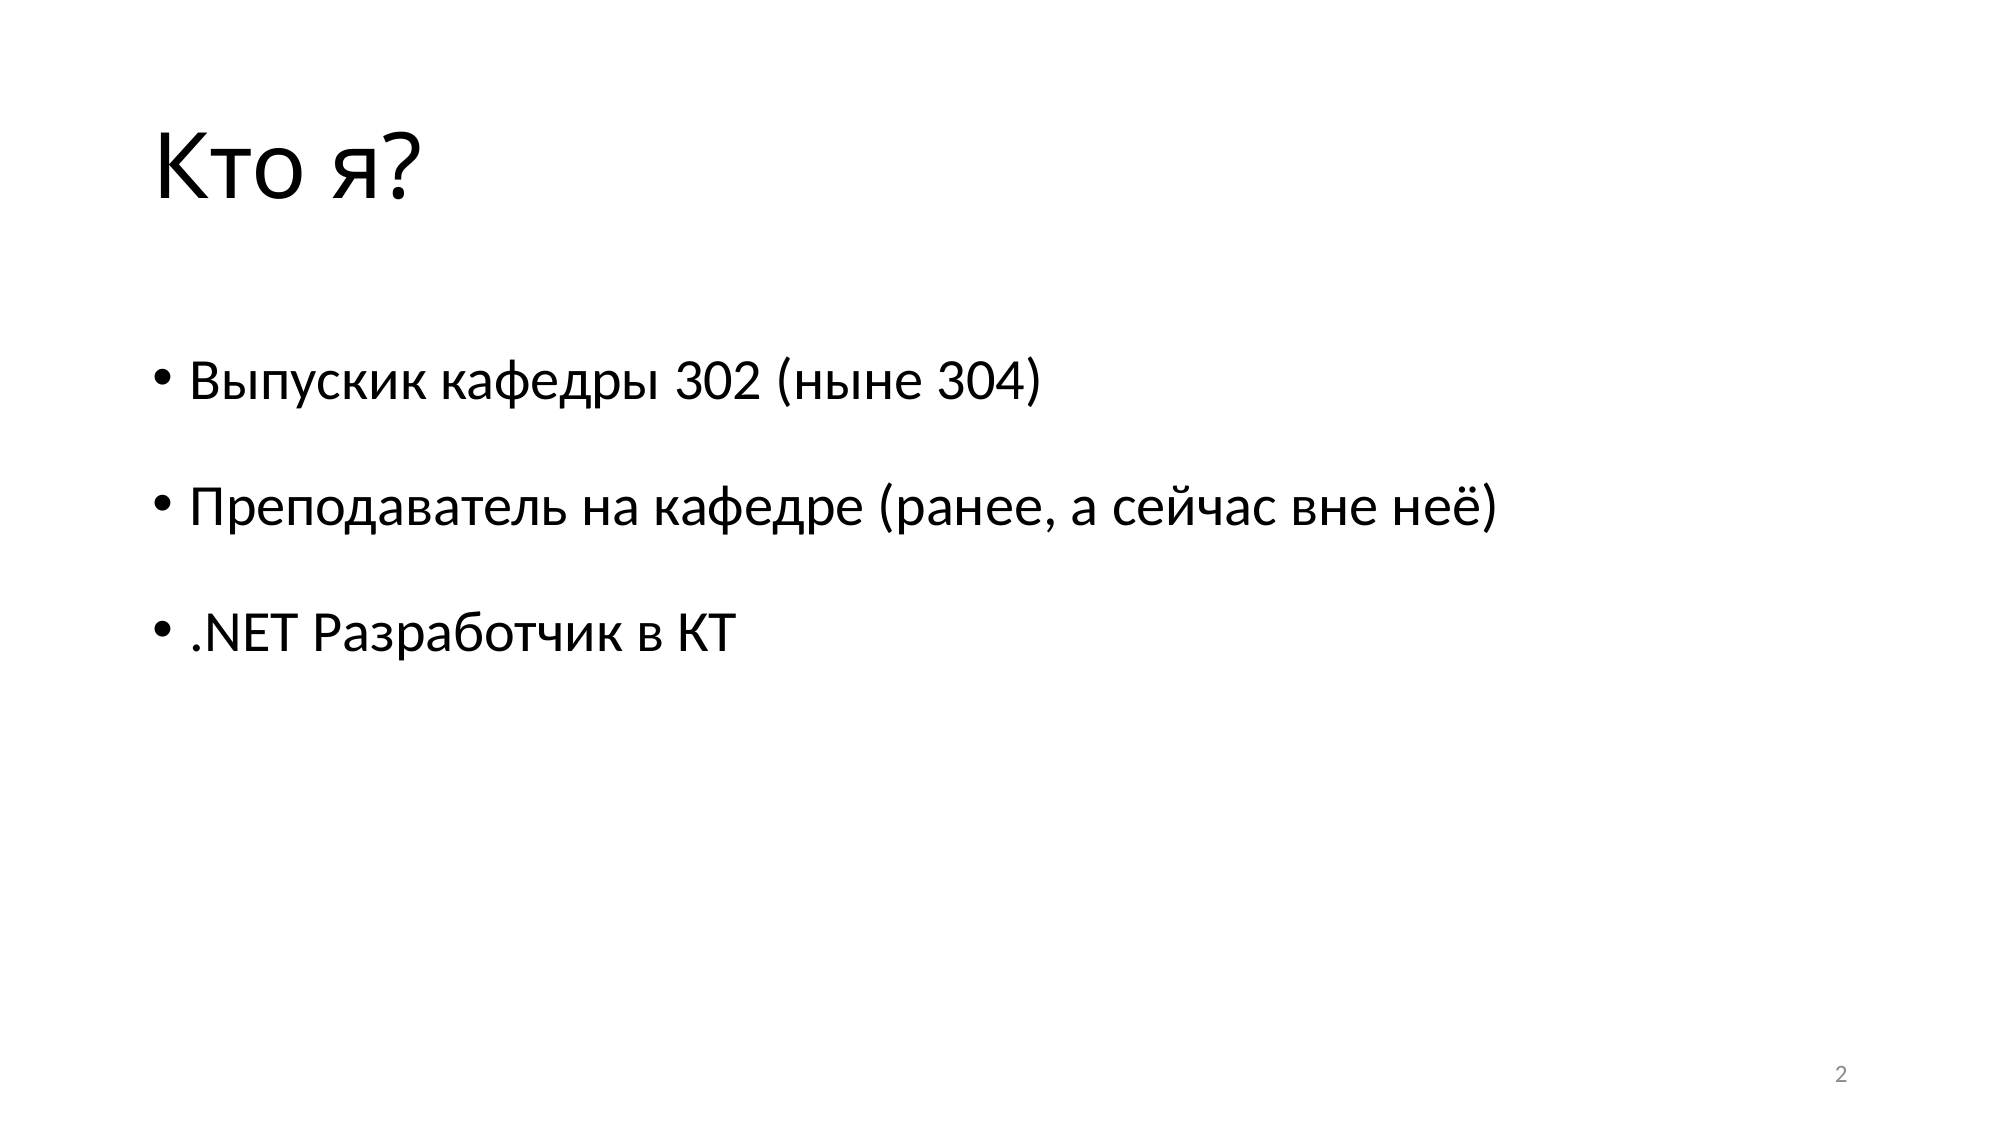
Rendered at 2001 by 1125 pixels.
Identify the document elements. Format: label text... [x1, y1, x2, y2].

title Кто я? [137, 59, 1863, 278]
slide_number 2 [1412, 1042, 1863, 1103]
list Выпускик кафедры 302 (ныне 304) Преподаватель на кафедре (ранее, а сейчас вне неё) .NET Разработчик в КТ [137, 299, 1863, 1014]
